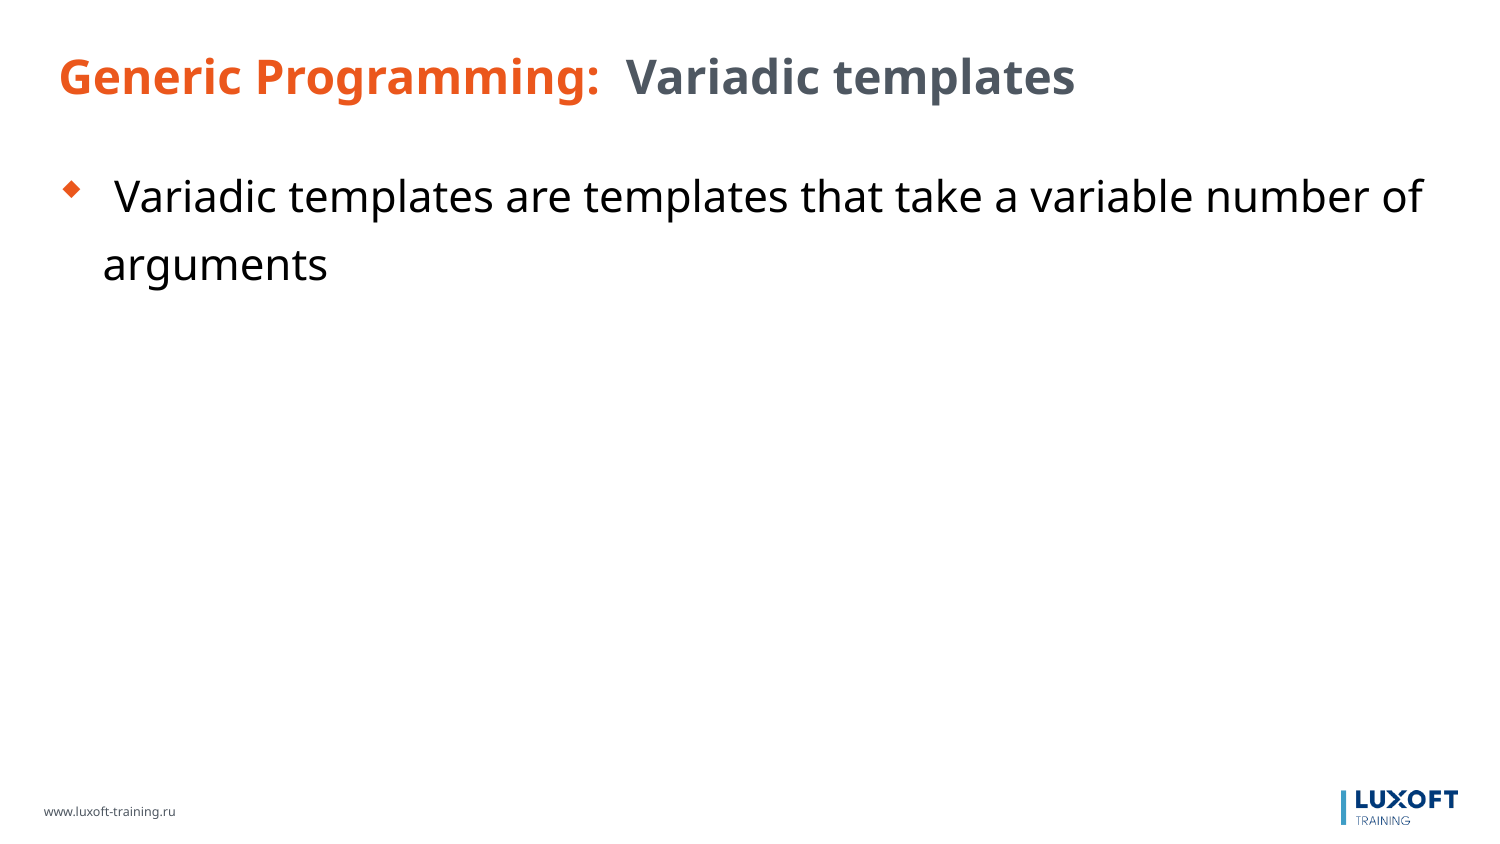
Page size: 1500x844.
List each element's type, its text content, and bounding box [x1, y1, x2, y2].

text_box Generic Programming: Variadic templates [47, 45, 1457, 107]
text_box Variadic templates are templates that take a variable number of arguments [47, 147, 1457, 763]
picture [1341, 790, 1458, 825]
